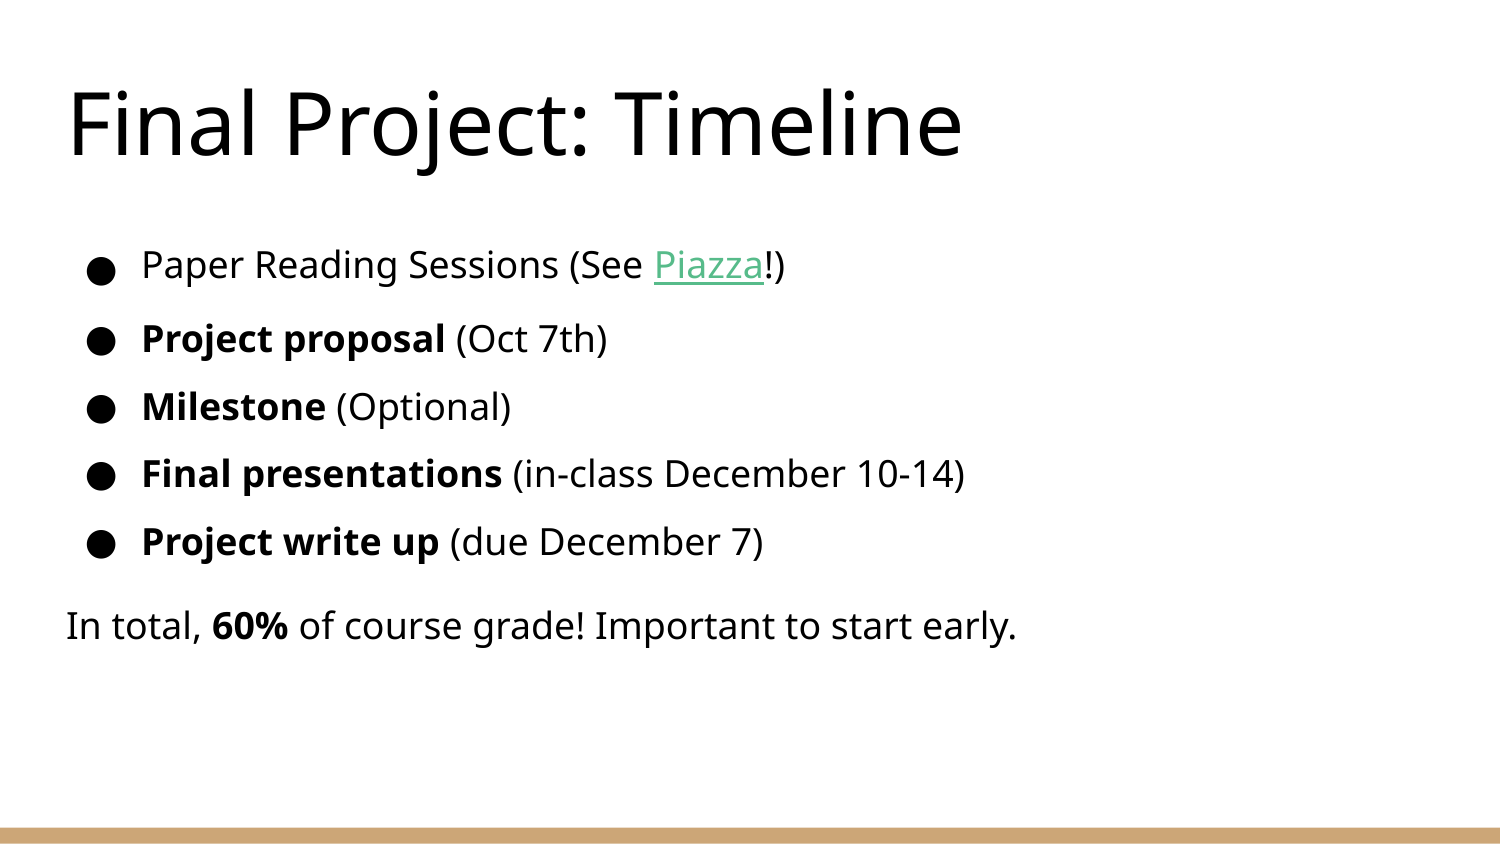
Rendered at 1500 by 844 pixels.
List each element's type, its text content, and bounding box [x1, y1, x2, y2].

title Final Project: Timeline [51, 51, 1449, 189]
list Paper Reading Sessions (See Piazza!) Project proposal (Oct 7th) Milestone (Optional) Final presentations (in-class December 10-14) Project write up (due December 7) In total, 60% of course grade! Important to start early. [51, 200, 1449, 752]
